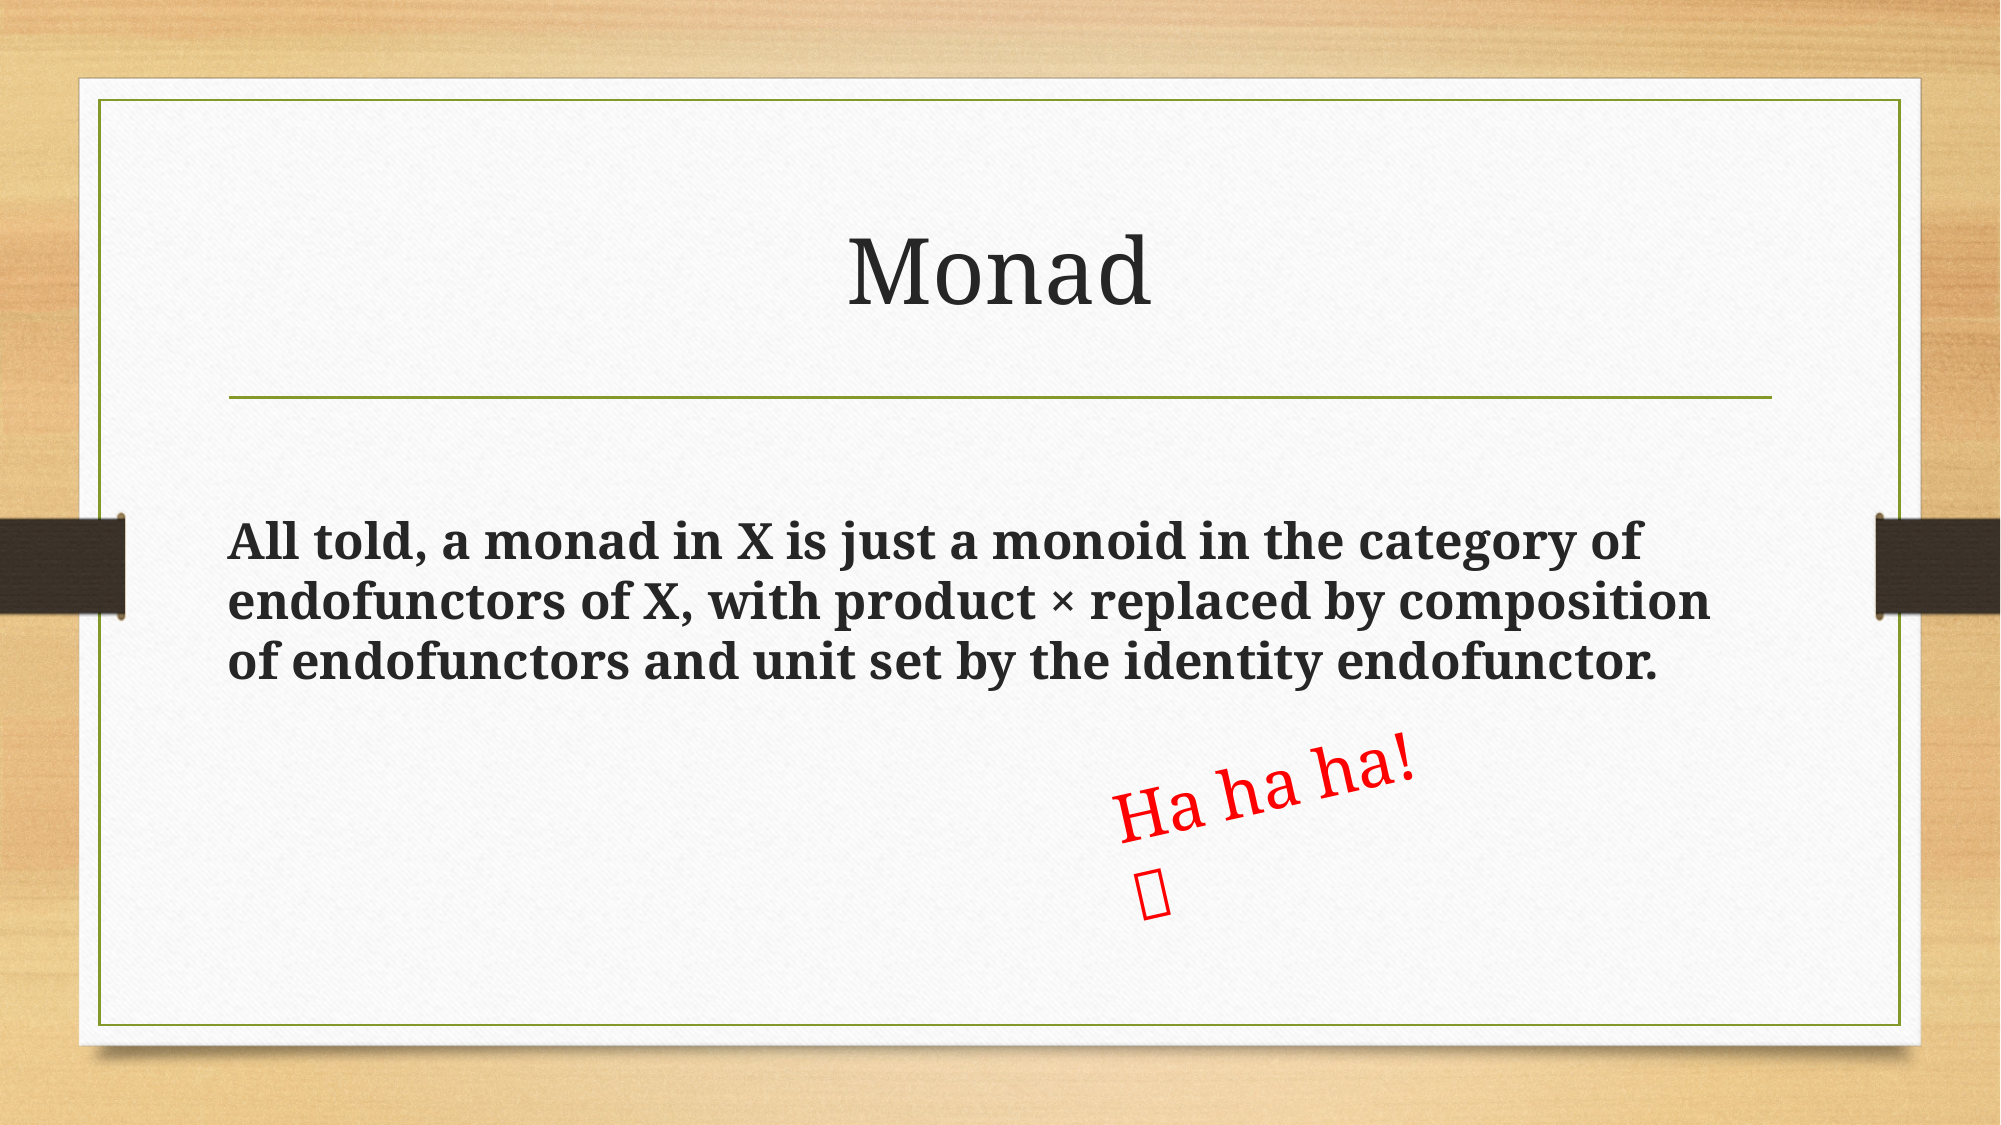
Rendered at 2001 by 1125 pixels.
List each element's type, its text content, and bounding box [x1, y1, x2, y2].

text_box Ha ha ha!  [1089, 691, 1500, 946]
title Monad [212, 161, 1788, 375]
picture [0, 0, 2001, 1125]
list All told, a monad in X is just a monoid in the category of endofunctors of X, with product × replaced by composition of endofunctors and unit set by the identity endofunctor. [212, 419, 1788, 964]
